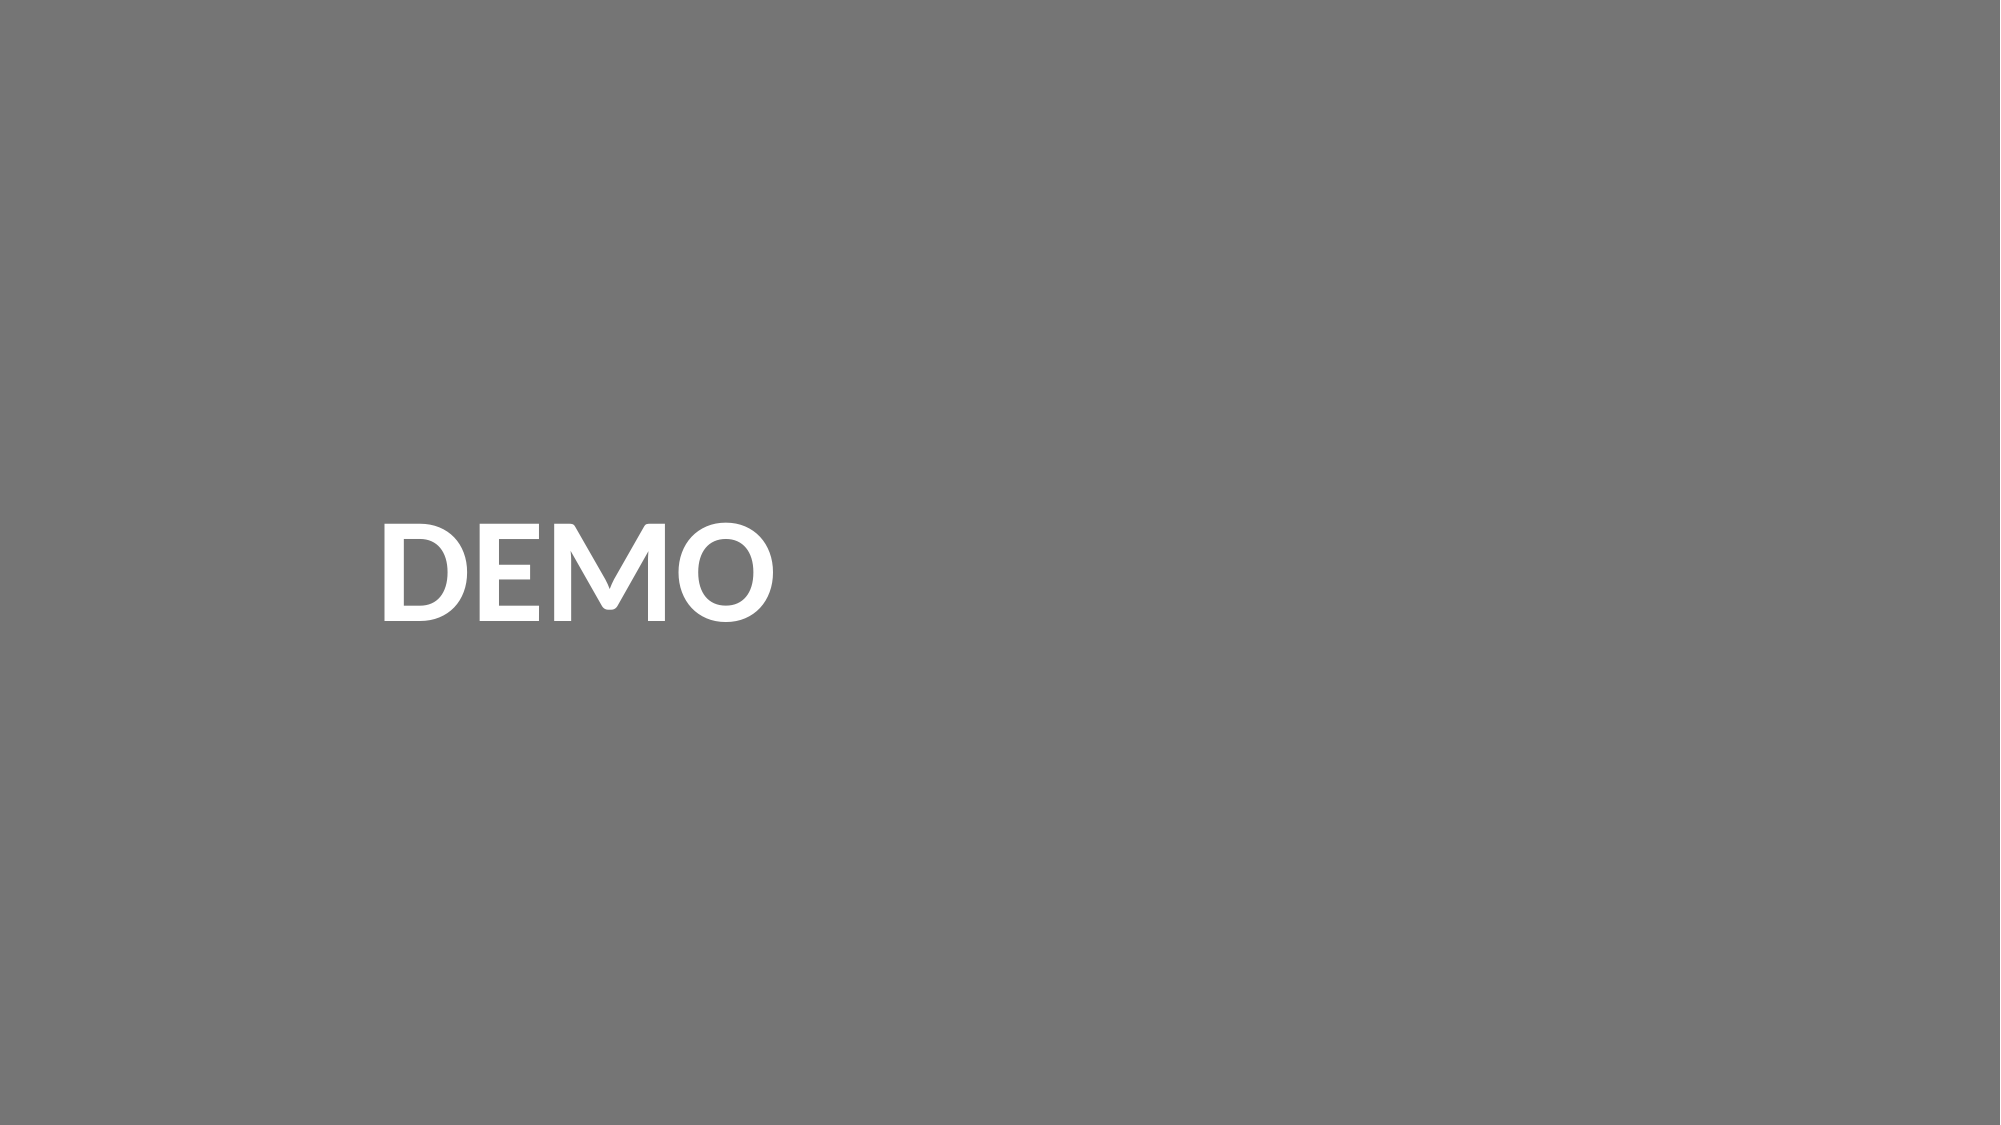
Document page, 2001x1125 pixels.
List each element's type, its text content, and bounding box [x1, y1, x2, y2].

text_box DEMO [362, 463, 1638, 659]
